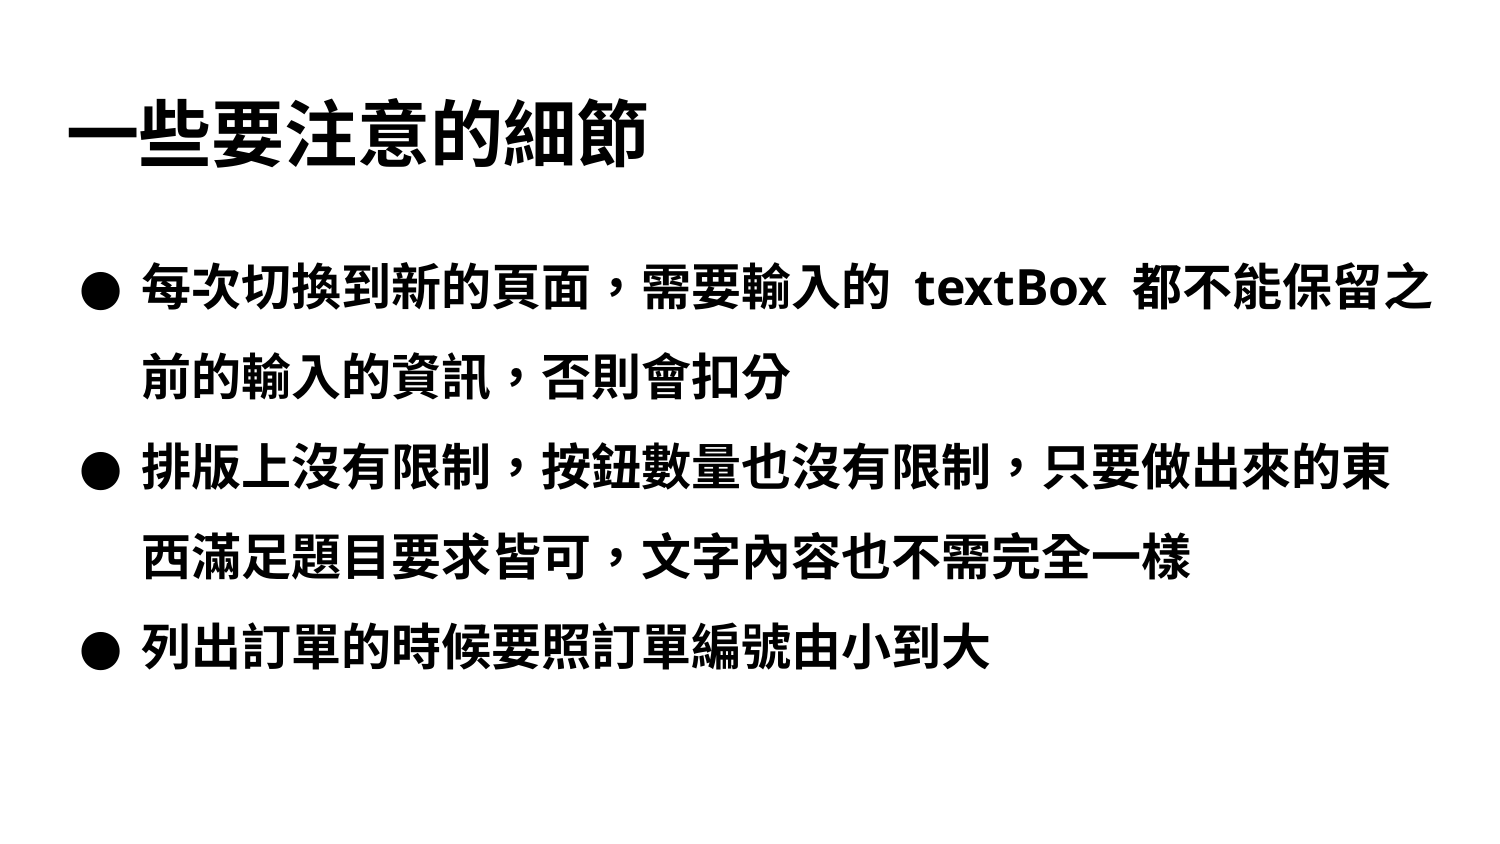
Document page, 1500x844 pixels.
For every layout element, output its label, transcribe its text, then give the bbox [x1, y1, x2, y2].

title 一些要注意的細節 [51, 72, 1449, 210]
list 每次切換到新的頁面，需要輸入的 textBox 都不能保留之前的輸入的資訊，否則會扣分 排版上沒有限制，按鈕數量也沒有限制，只要做出來的東西滿足題目要求皆可，文字內容也不需完全一樣 列出訂單的時候要照訂單編號由小到大 [51, 210, 1449, 788]
